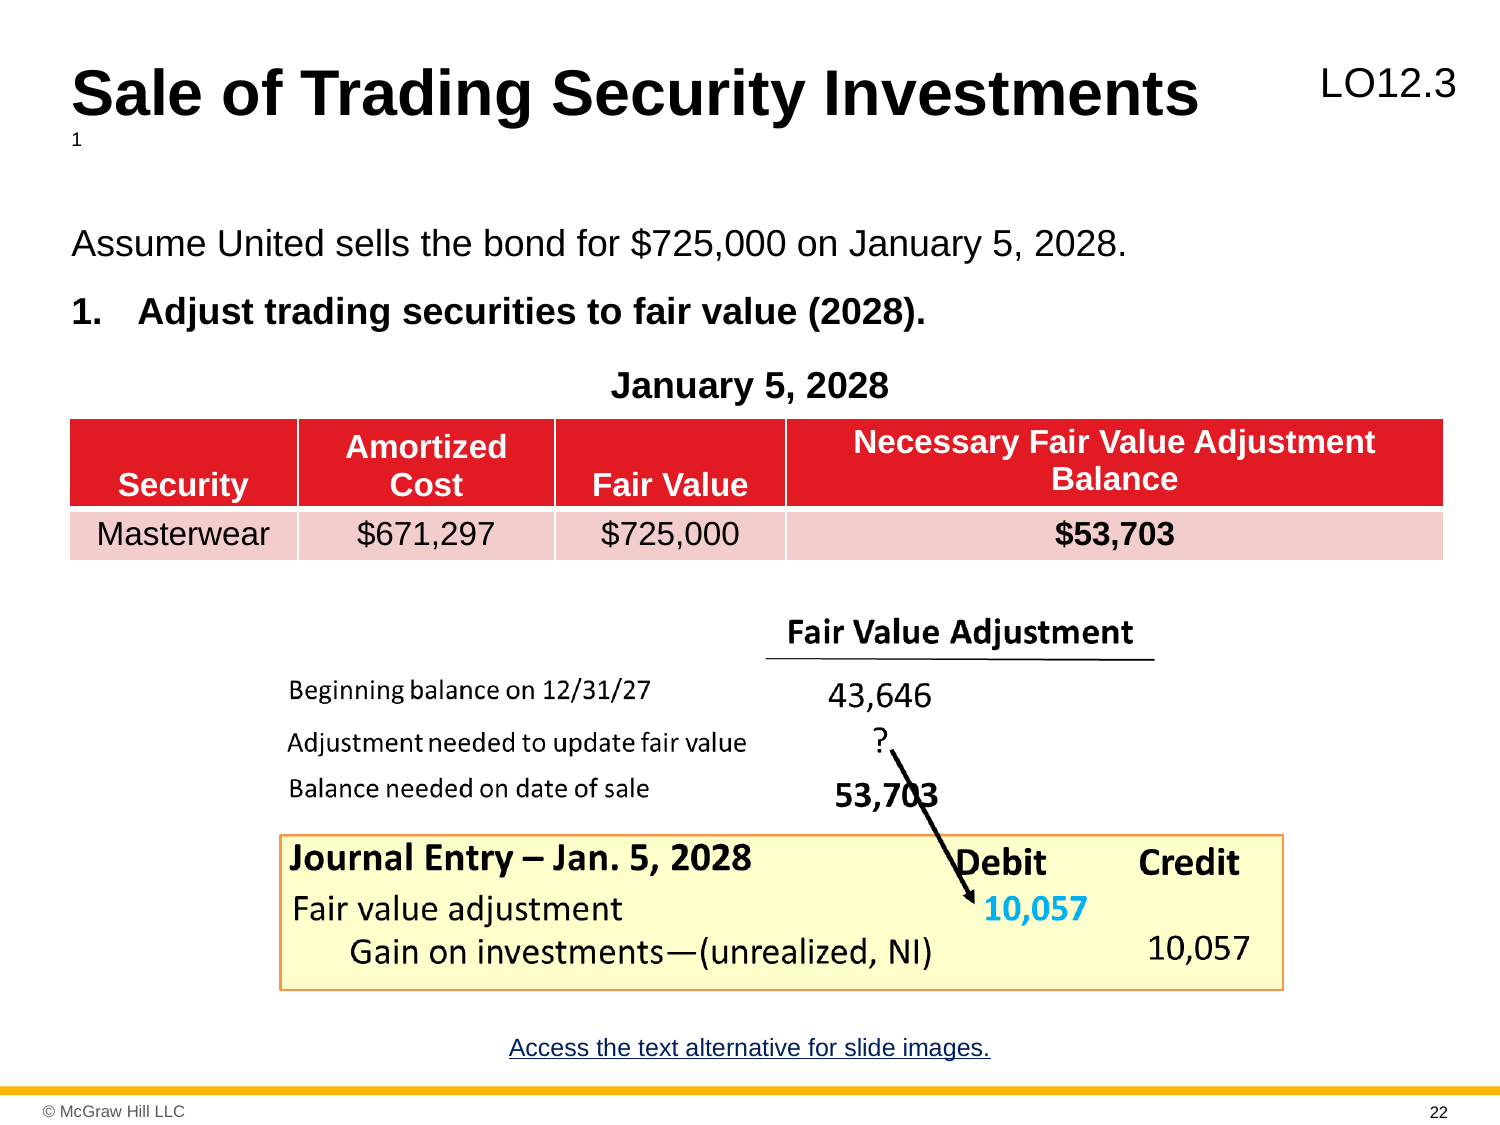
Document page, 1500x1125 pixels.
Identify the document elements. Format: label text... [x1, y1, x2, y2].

list L O12.3 [1304, 47, 1476, 110]
table_header Security [70, 419, 297, 506]
picture [228, 596, 1284, 997]
table_cell $53,703 [787, 512, 1443, 560]
list Access the text alternative for slide images. [487, 1030, 1013, 1069]
table_cell Masterwear [70, 512, 297, 560]
list January 5, 2028 [583, 353, 917, 409]
table_cell $671,297 [299, 512, 554, 560]
list Adjust trading securities to fair value (2028). [56, 279, 1444, 343]
table_header Fair Value [556, 419, 785, 506]
table_cell $725,000 [556, 512, 785, 560]
slide_number 22 [1415, 1094, 1474, 1122]
table_header Amortized Cost [299, 419, 554, 506]
table_header Necessary Fair Value Adjustment Balance [787, 419, 1443, 506]
list Assume United sells the bond for $725,000 on January 5, 2028. [56, 211, 1444, 274]
title Sale of Trading Security Investments 1 [56, 31, 1242, 180]
